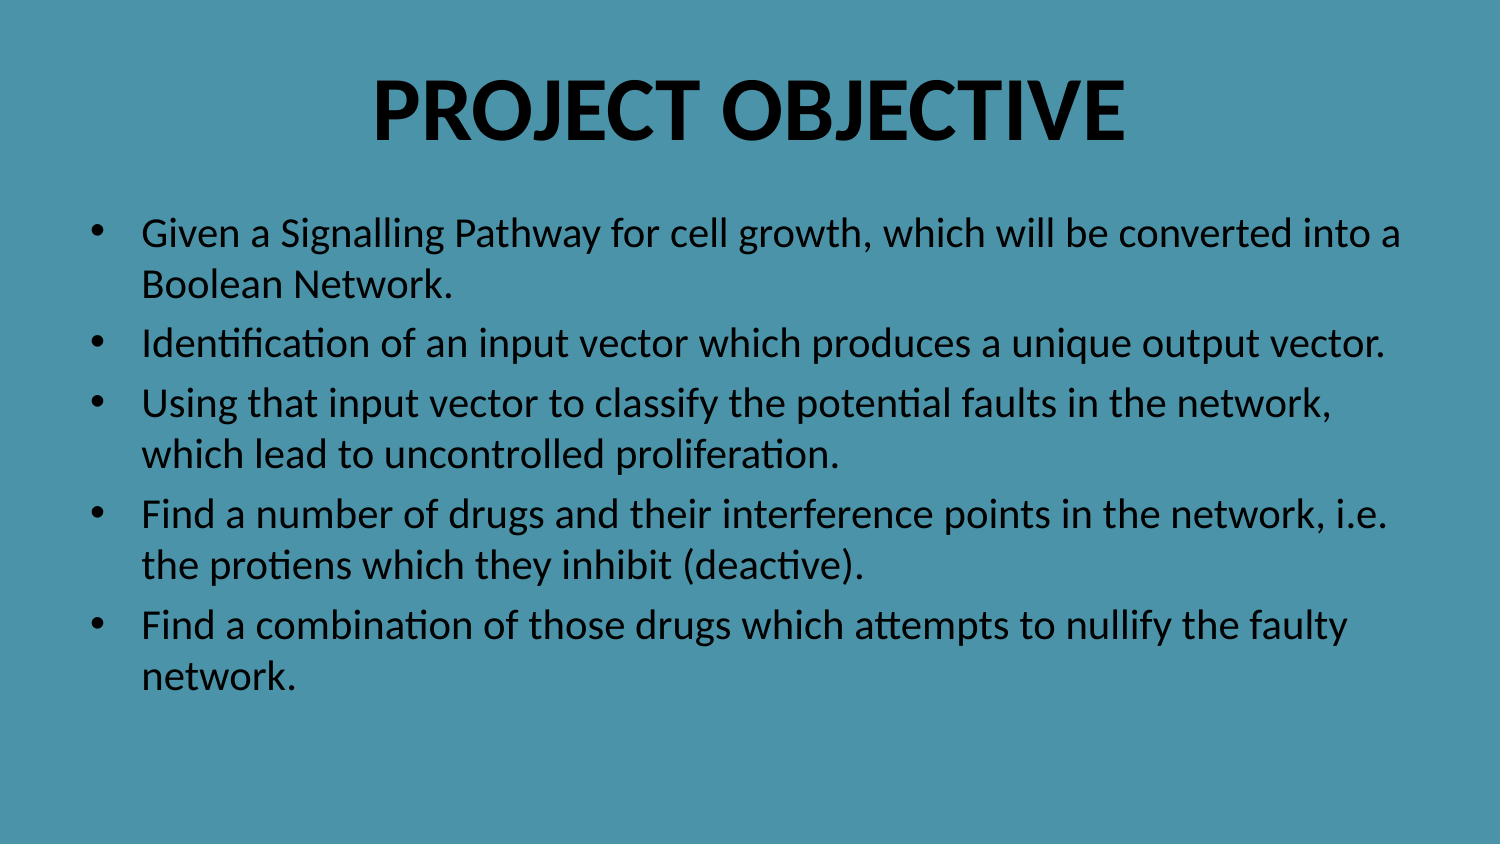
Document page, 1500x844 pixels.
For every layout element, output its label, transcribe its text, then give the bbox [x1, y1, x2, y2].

list Given a Signalling Pathway for cell growth, which will be converted into a Boolean Network. Identification of an input vector which produces a unique output vector. Using that input vector to classify the potential faults in the network, which lead to uncontrolled proliferation. Find a number of drugs and their interference points in the network, i.e. the protiens which they inhibit (deactive). Find a combination of those drugs which attempts to nullify the faulty network. [75, 196, 1425, 754]
title PROJECT OBJECTIVE [75, 33, 1425, 175]
